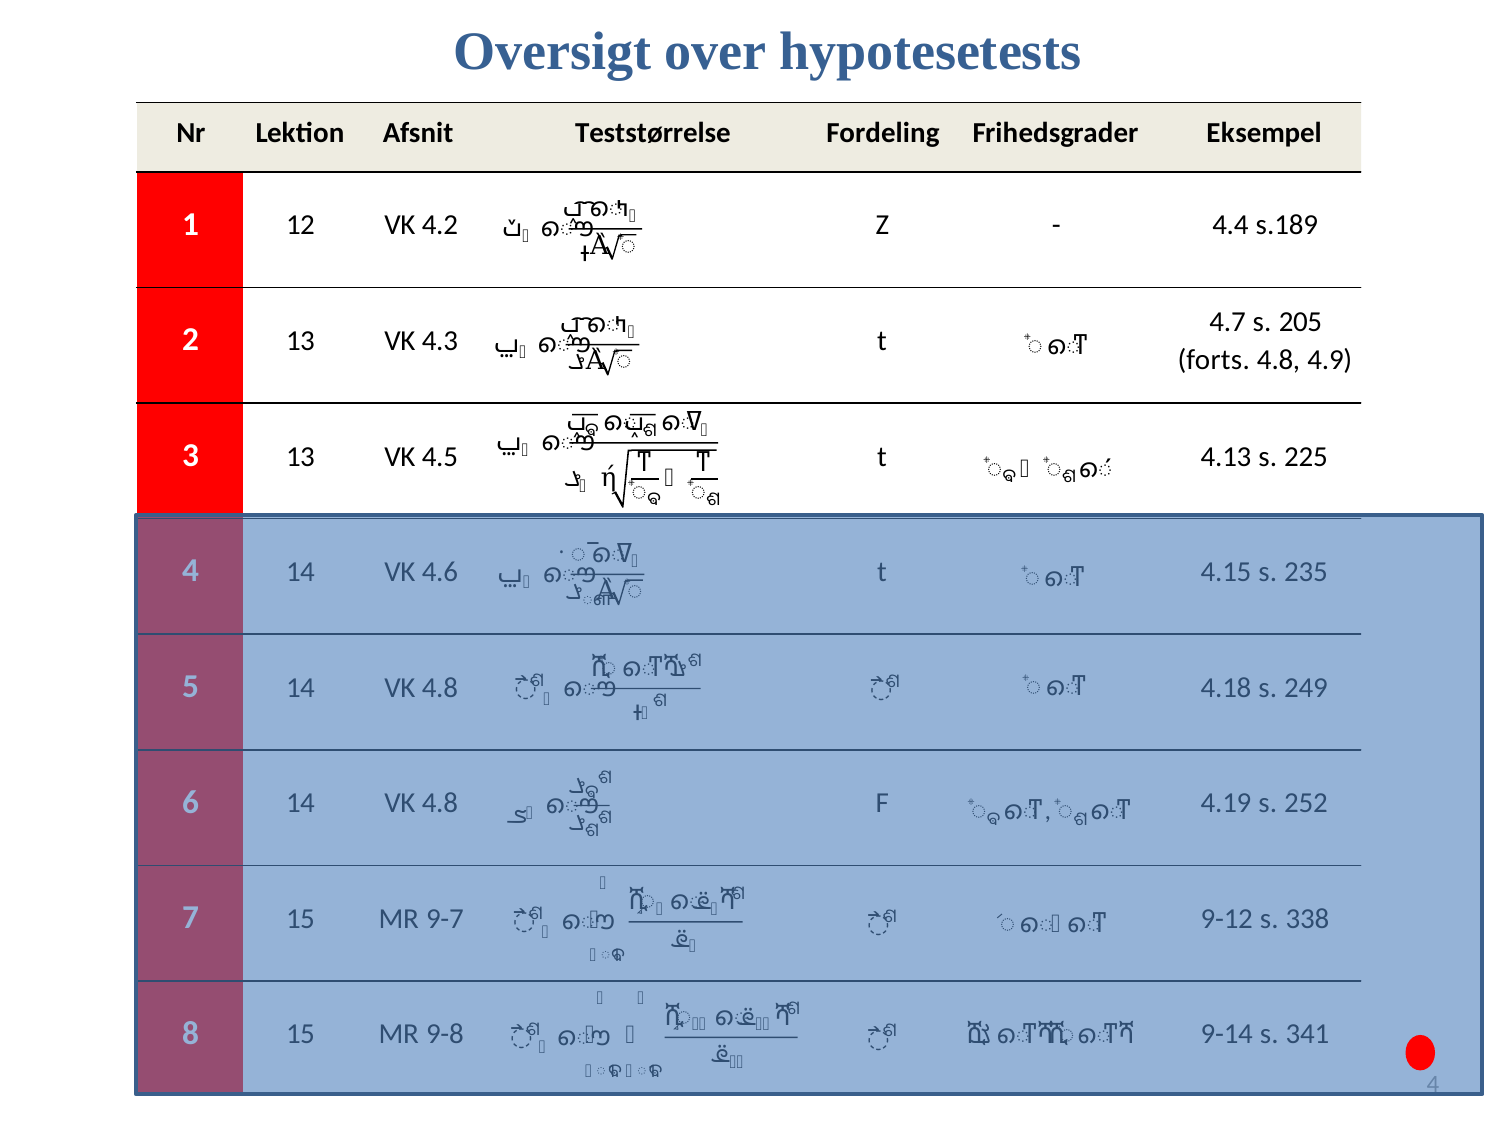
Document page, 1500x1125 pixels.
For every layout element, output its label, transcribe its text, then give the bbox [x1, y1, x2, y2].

text_box [1367, 513, 1484, 1096]
title Oversigt over hypotesetests [76, 7, 1459, 88]
text_box [1403, 1032, 1438, 1073]
picture [135, 101, 1363, 1098]
slide_number 4 [1104, 1096, 1455, 1107]
